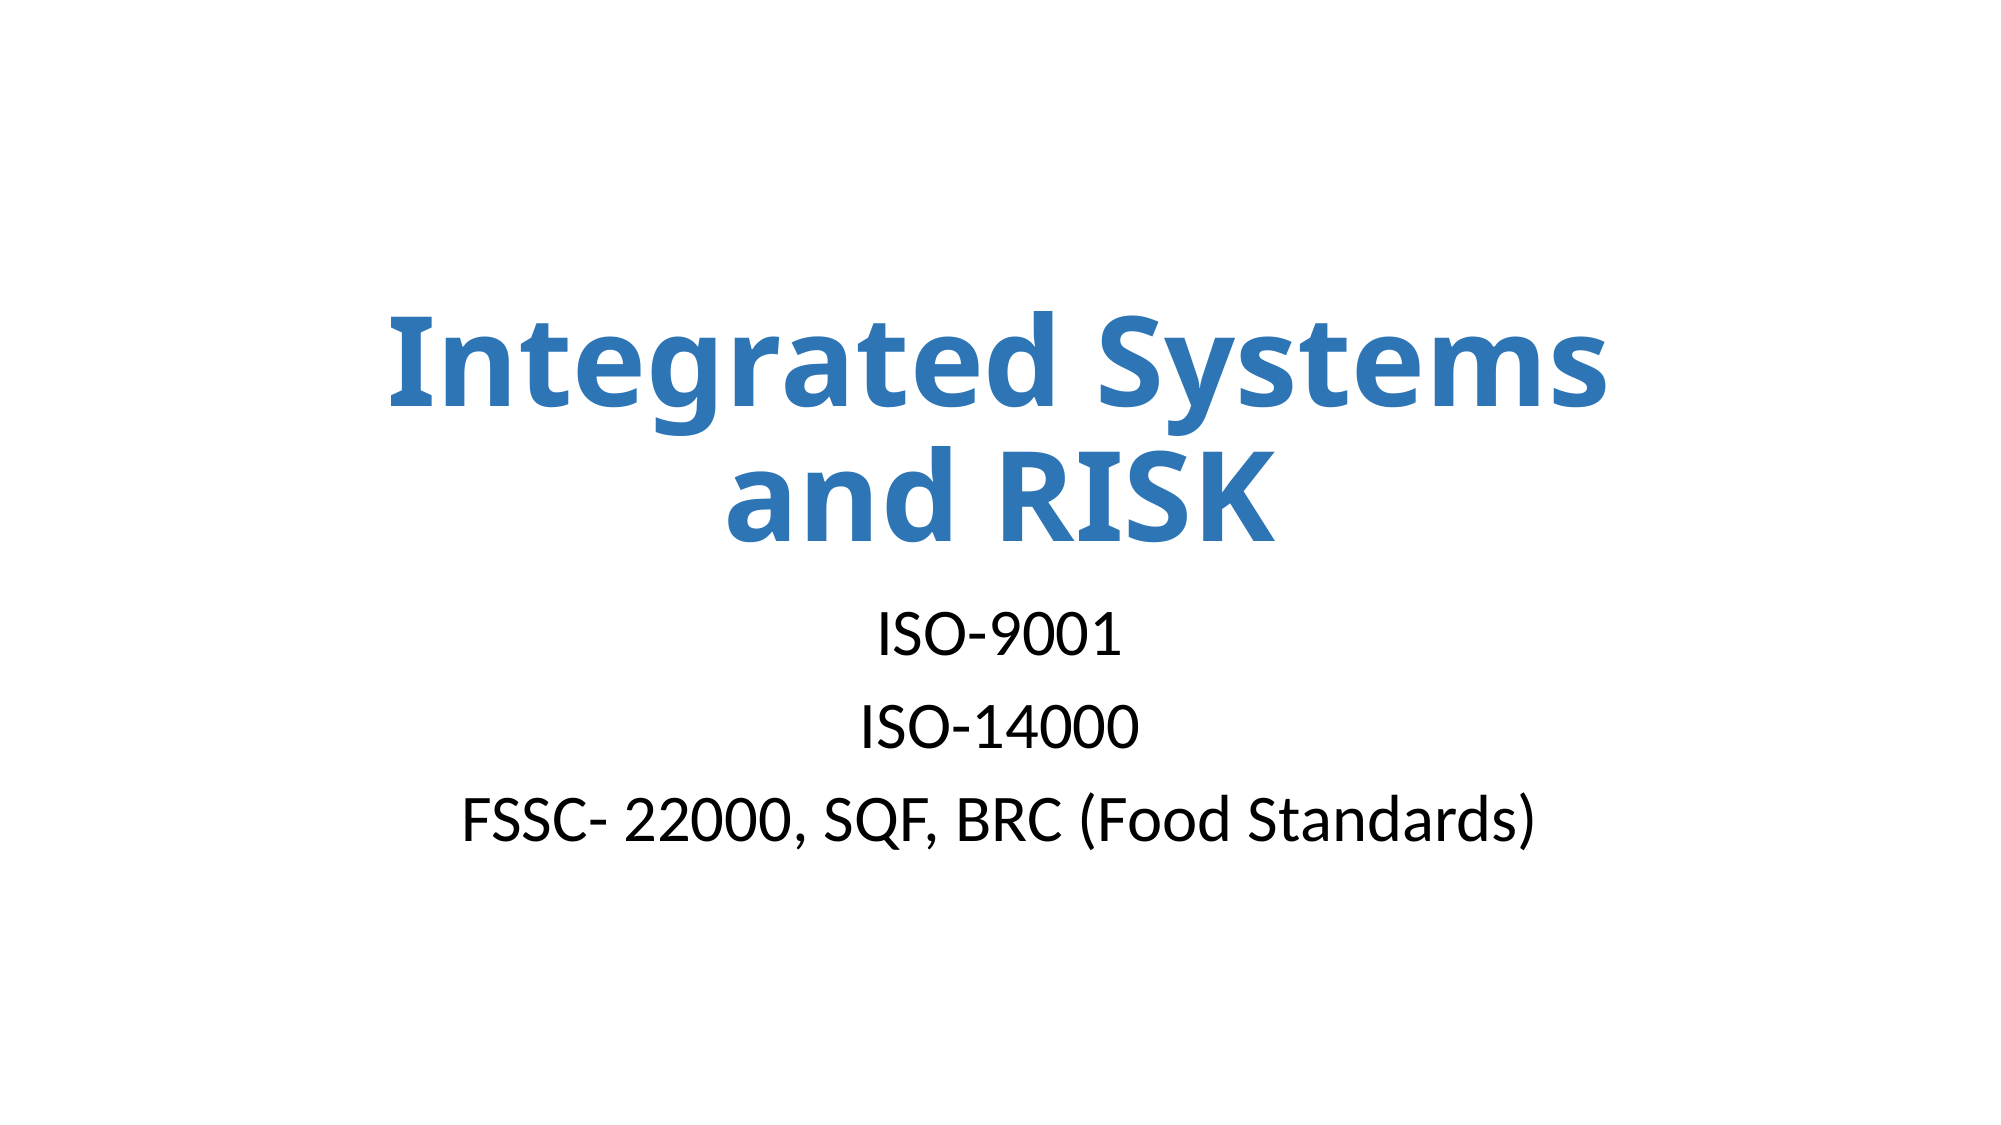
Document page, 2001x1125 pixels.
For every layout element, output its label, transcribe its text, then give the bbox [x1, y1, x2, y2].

subtitle ISO-9001 ISO-14000 FSSC- 22000, SQF, BRC (Food Standards) [249, 590, 1750, 863]
title Integrated Systems and RISK [249, 184, 1750, 576]
